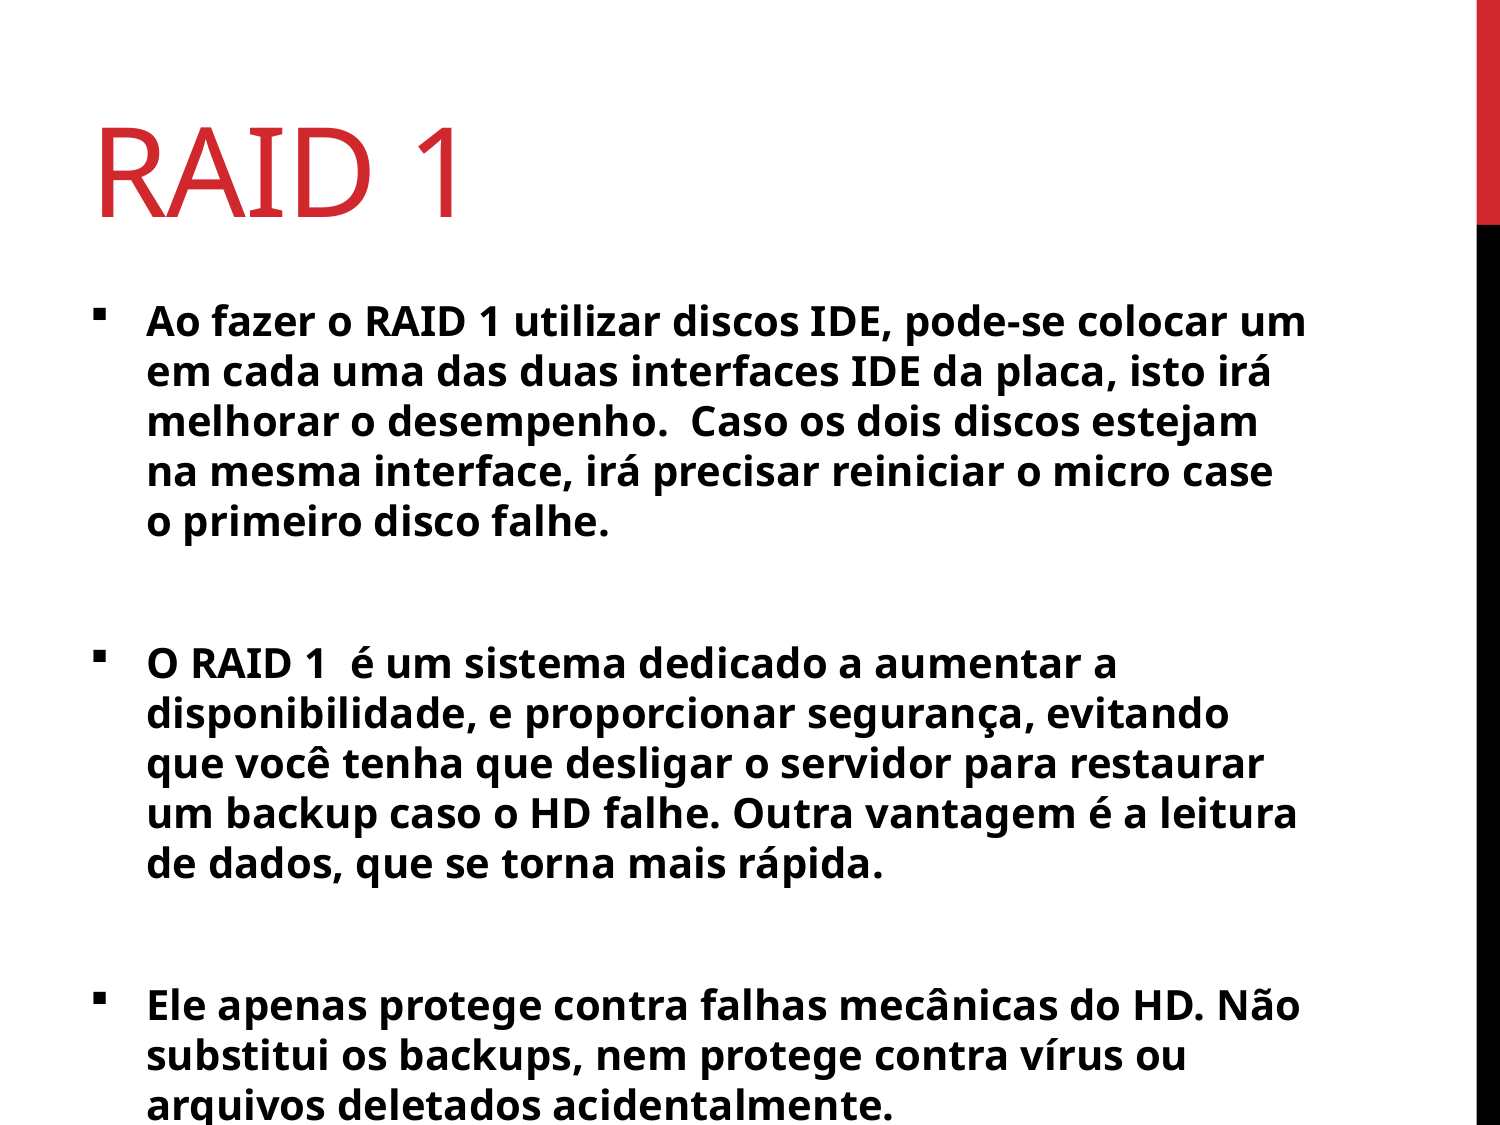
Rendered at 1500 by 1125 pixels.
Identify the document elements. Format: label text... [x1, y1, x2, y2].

list Ao fazer o RAID 1 utilizar discos IDE, pode-se colocar um em cada uma das duas interfaces IDE da placa, isto irá melhorar o desempenho. Caso os dois discos estejam na mesma interface, irá precisar reiniciar o micro case o primeiro disco falhe. O RAID 1 é um sistema dedicado a aumentar a disponibilidade, e proporcionar segurança, evitando que você tenha que desligar o servidor para restaurar um backup caso o HD falhe. Outra vantagem é a leitura de dados, que se torna mais rápida. Ele apenas protege contra falhas mecânicas do HD. Não substitui os backups, nem protege contra vírus ou arquivos deletados acidentalmente. [75, 287, 1325, 1005]
title RAID 1 [75, 25, 1025, 250]
